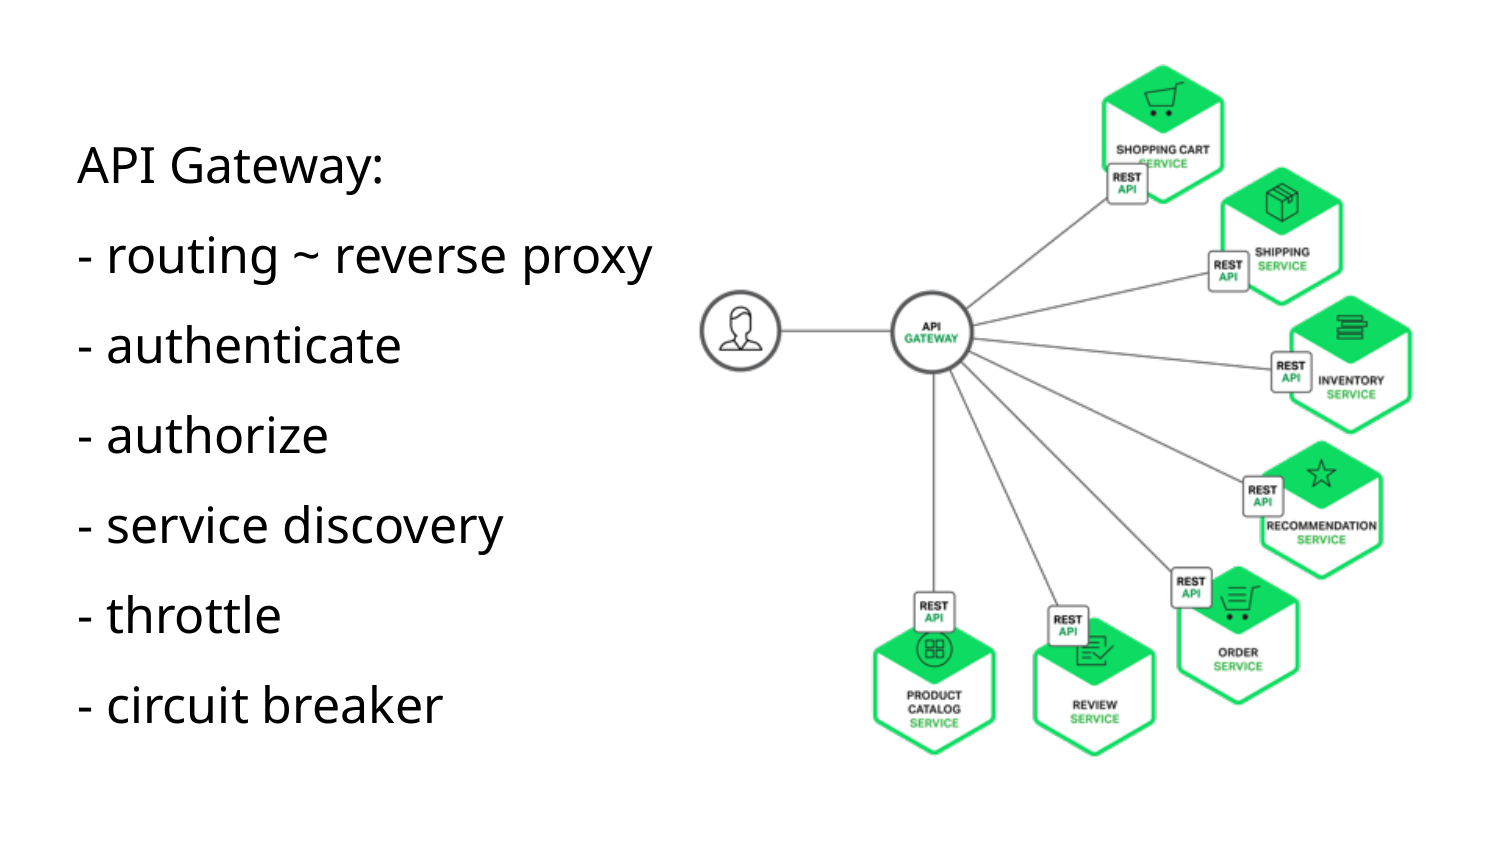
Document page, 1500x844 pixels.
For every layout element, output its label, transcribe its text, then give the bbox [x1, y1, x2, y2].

text_box API Gateway: - routing ~ reverse proxy - authenticate - authorize - service discovery - throttle - circuit breaker [62, 96, 669, 741]
picture [674, 46, 1432, 798]
